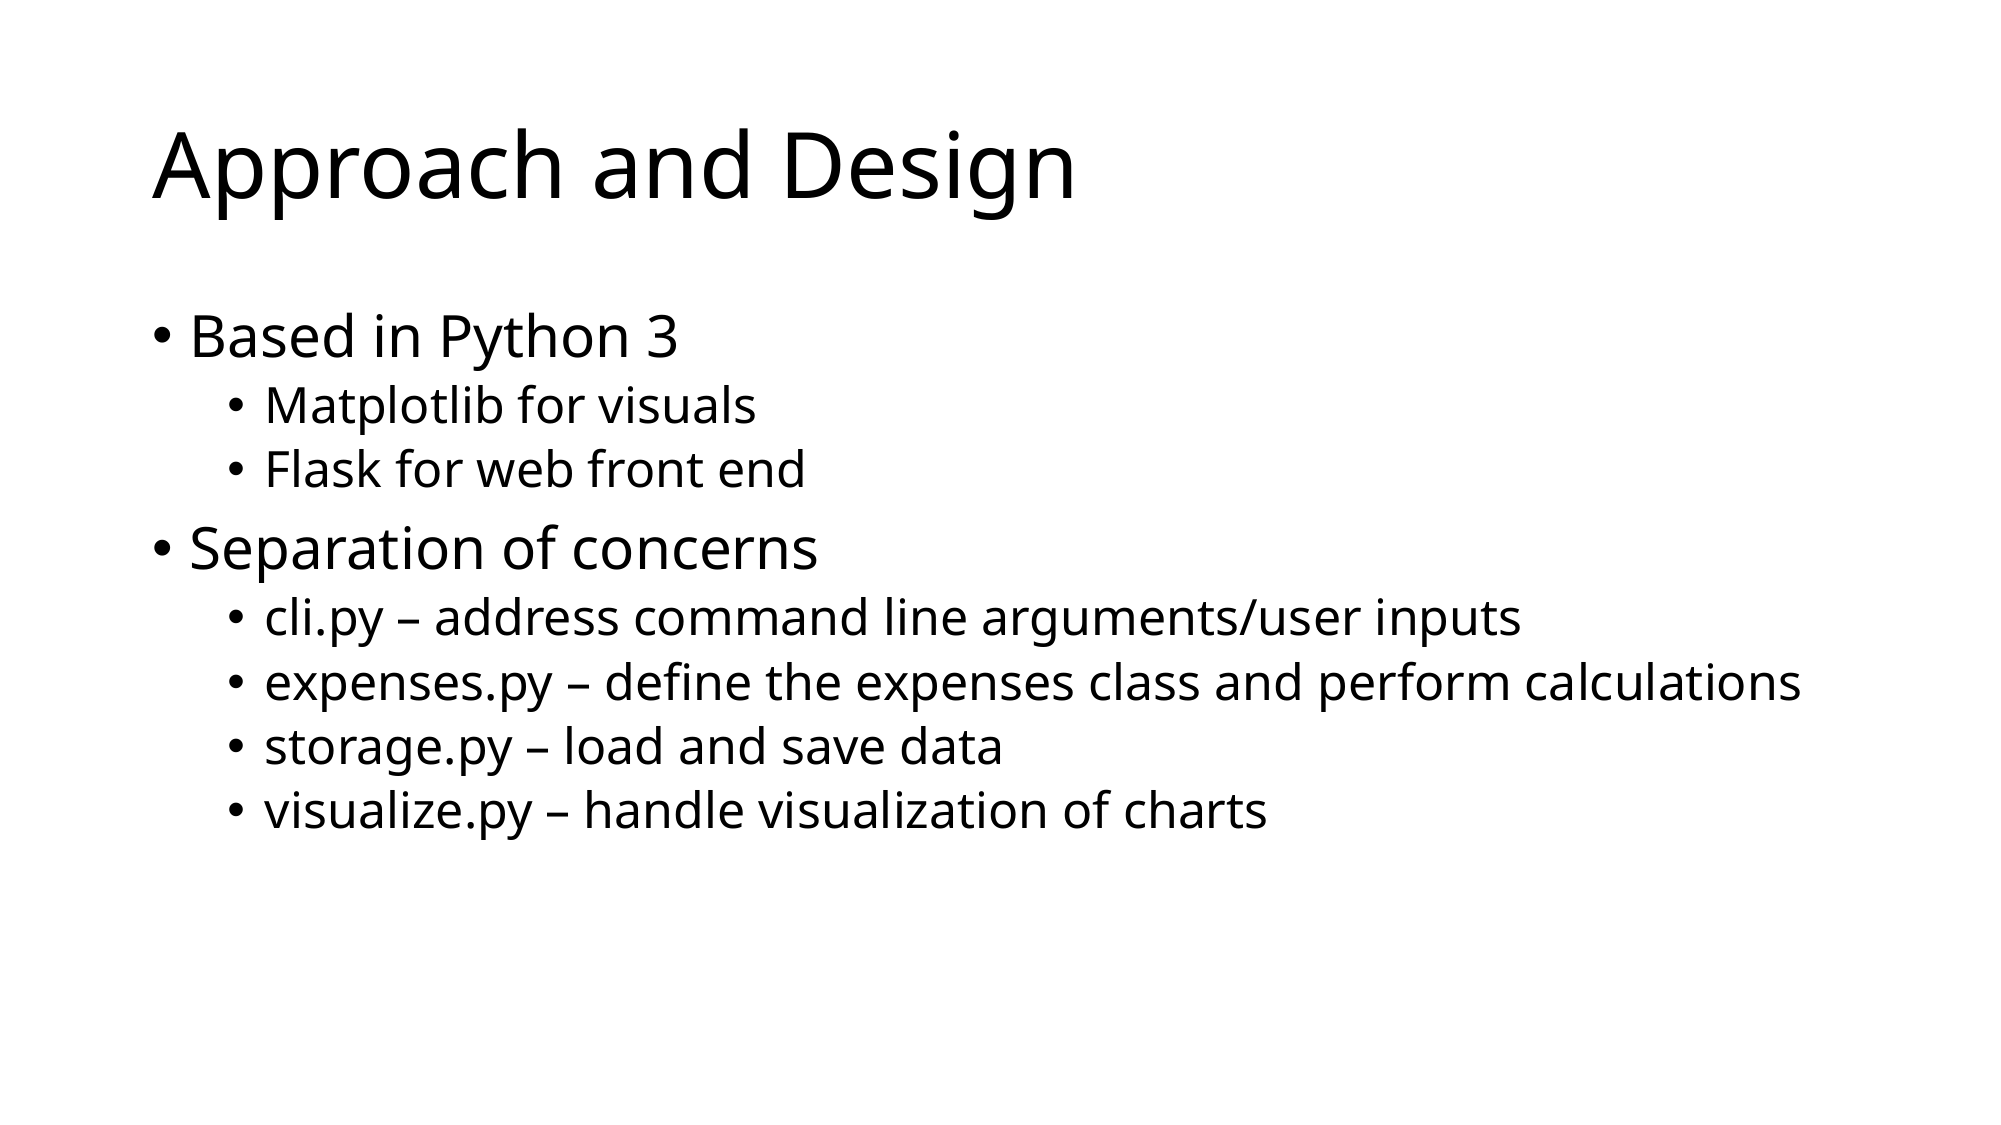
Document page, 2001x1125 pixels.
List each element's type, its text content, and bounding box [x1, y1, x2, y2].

title Approach and Design [137, 59, 1863, 278]
list Based in Python 3 Matplotlib for visuals Flask for web front end Separation of concerns cli.py – address command line arguments/user inputs expenses.py – define the expenses class and perform calculations storage.py – load and save data visualize.py – handle visualization of charts [137, 299, 1863, 1014]
